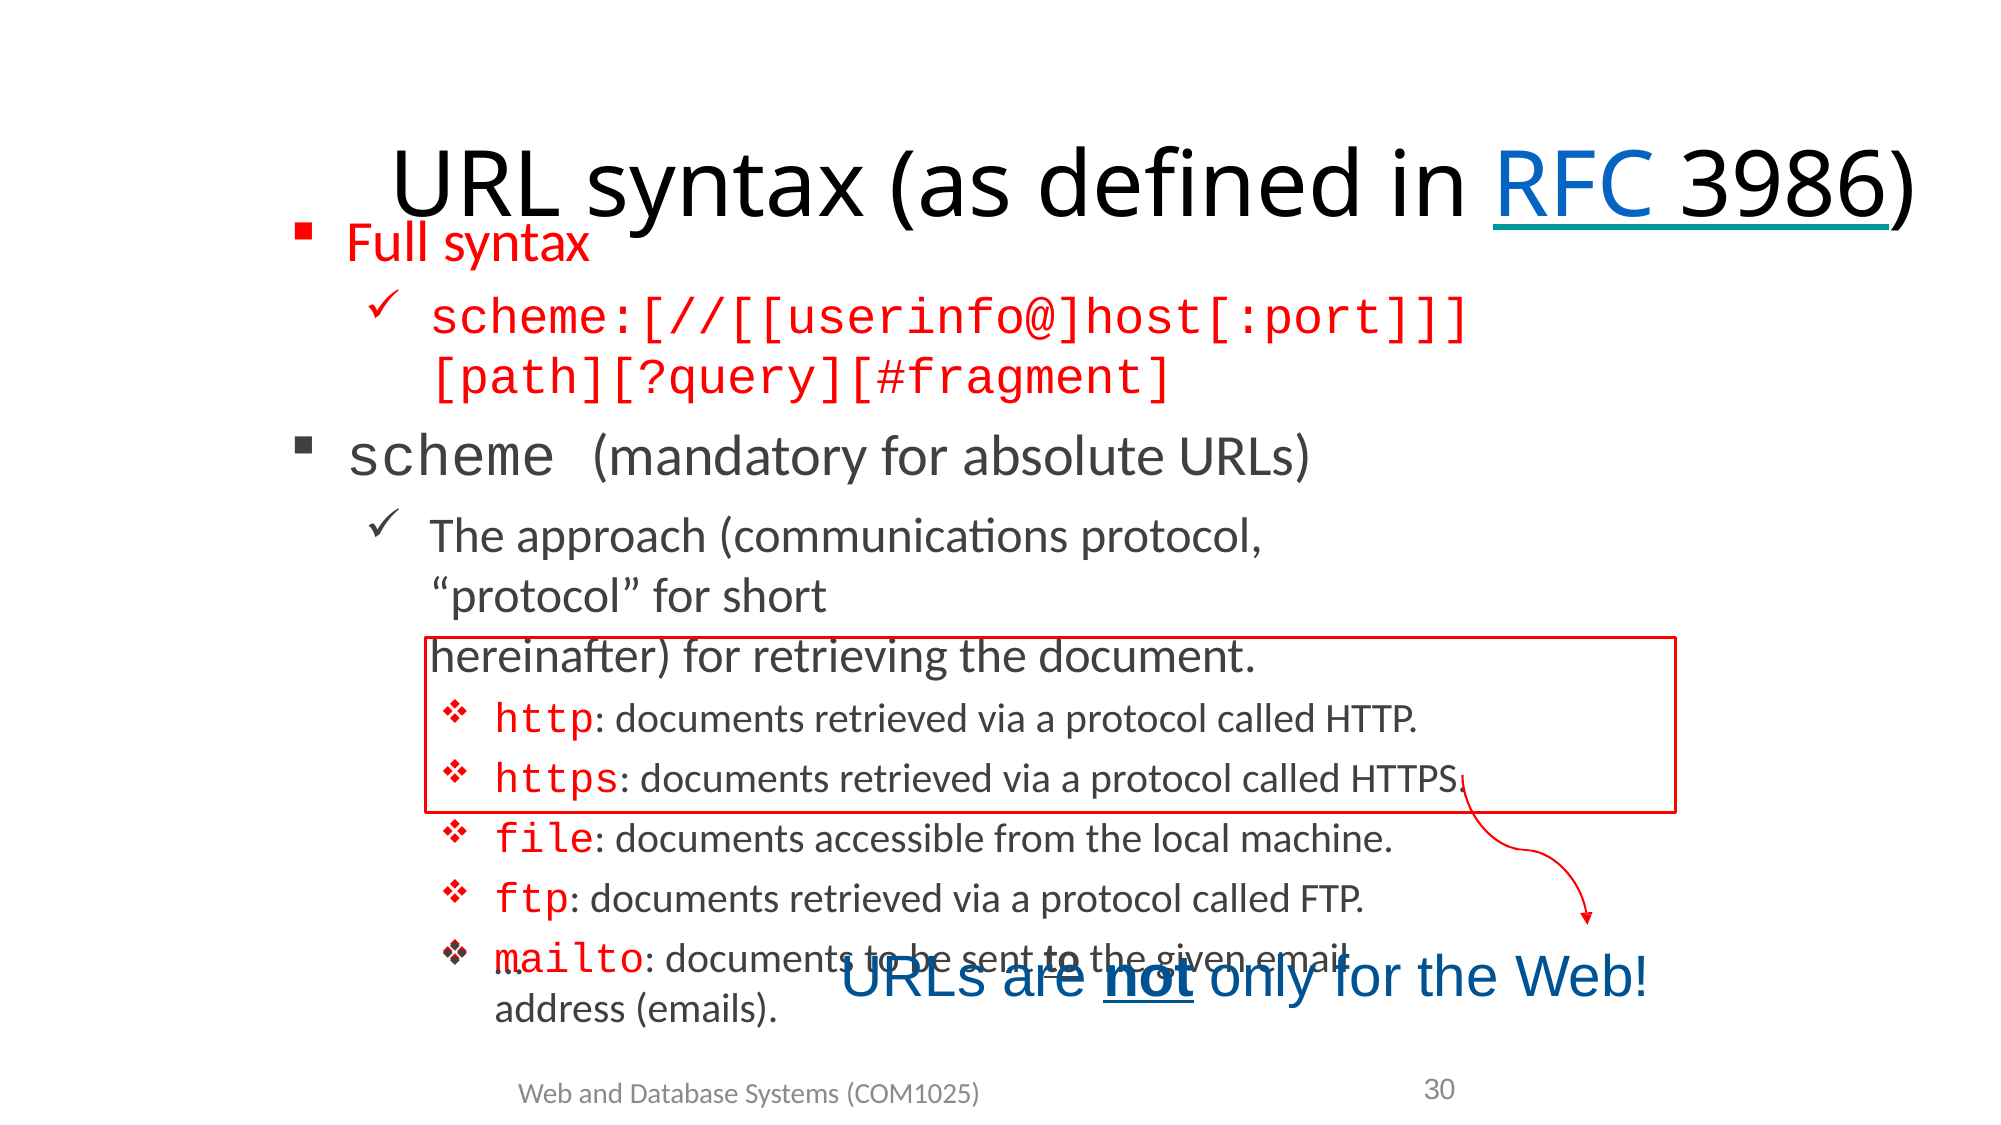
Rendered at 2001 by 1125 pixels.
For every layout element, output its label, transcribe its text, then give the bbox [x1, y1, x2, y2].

text_box URLs are not only for the Web! [1456, 936, 1653, 1009]
text_box [1461, 774, 1593, 925]
text_box [425, 637, 1676, 813]
title URL syntax (as defined in RFC 3986) [387, 55, 2000, 282]
text_box Full syntax scheme:[//[[userinfo@]host[:port]]] [path][?query][#fragment] scheme (mandatory for absolute URLs) The approach (communications protocol, “protocol” for short hereinafter) for retrieving the document. http: documents retrieved via a protocol called HTTP. https: documents retrieved via a protocol called HTTPS. file: documents accessible from the local machine. ftp: documents retrieved via a protocol called FTP. mailto: documents to be sent to the given email address (emails). [287, 190, 1681, 1032]
text_box URLs are not only for the Web! [985, 936, 1408, 1009]
footer Web and Database Systems (COM1025) [511, 767, 985, 1125]
text_box … [437, 930, 511, 983]
slide_number 30 [1408, 762, 1456, 1125]
